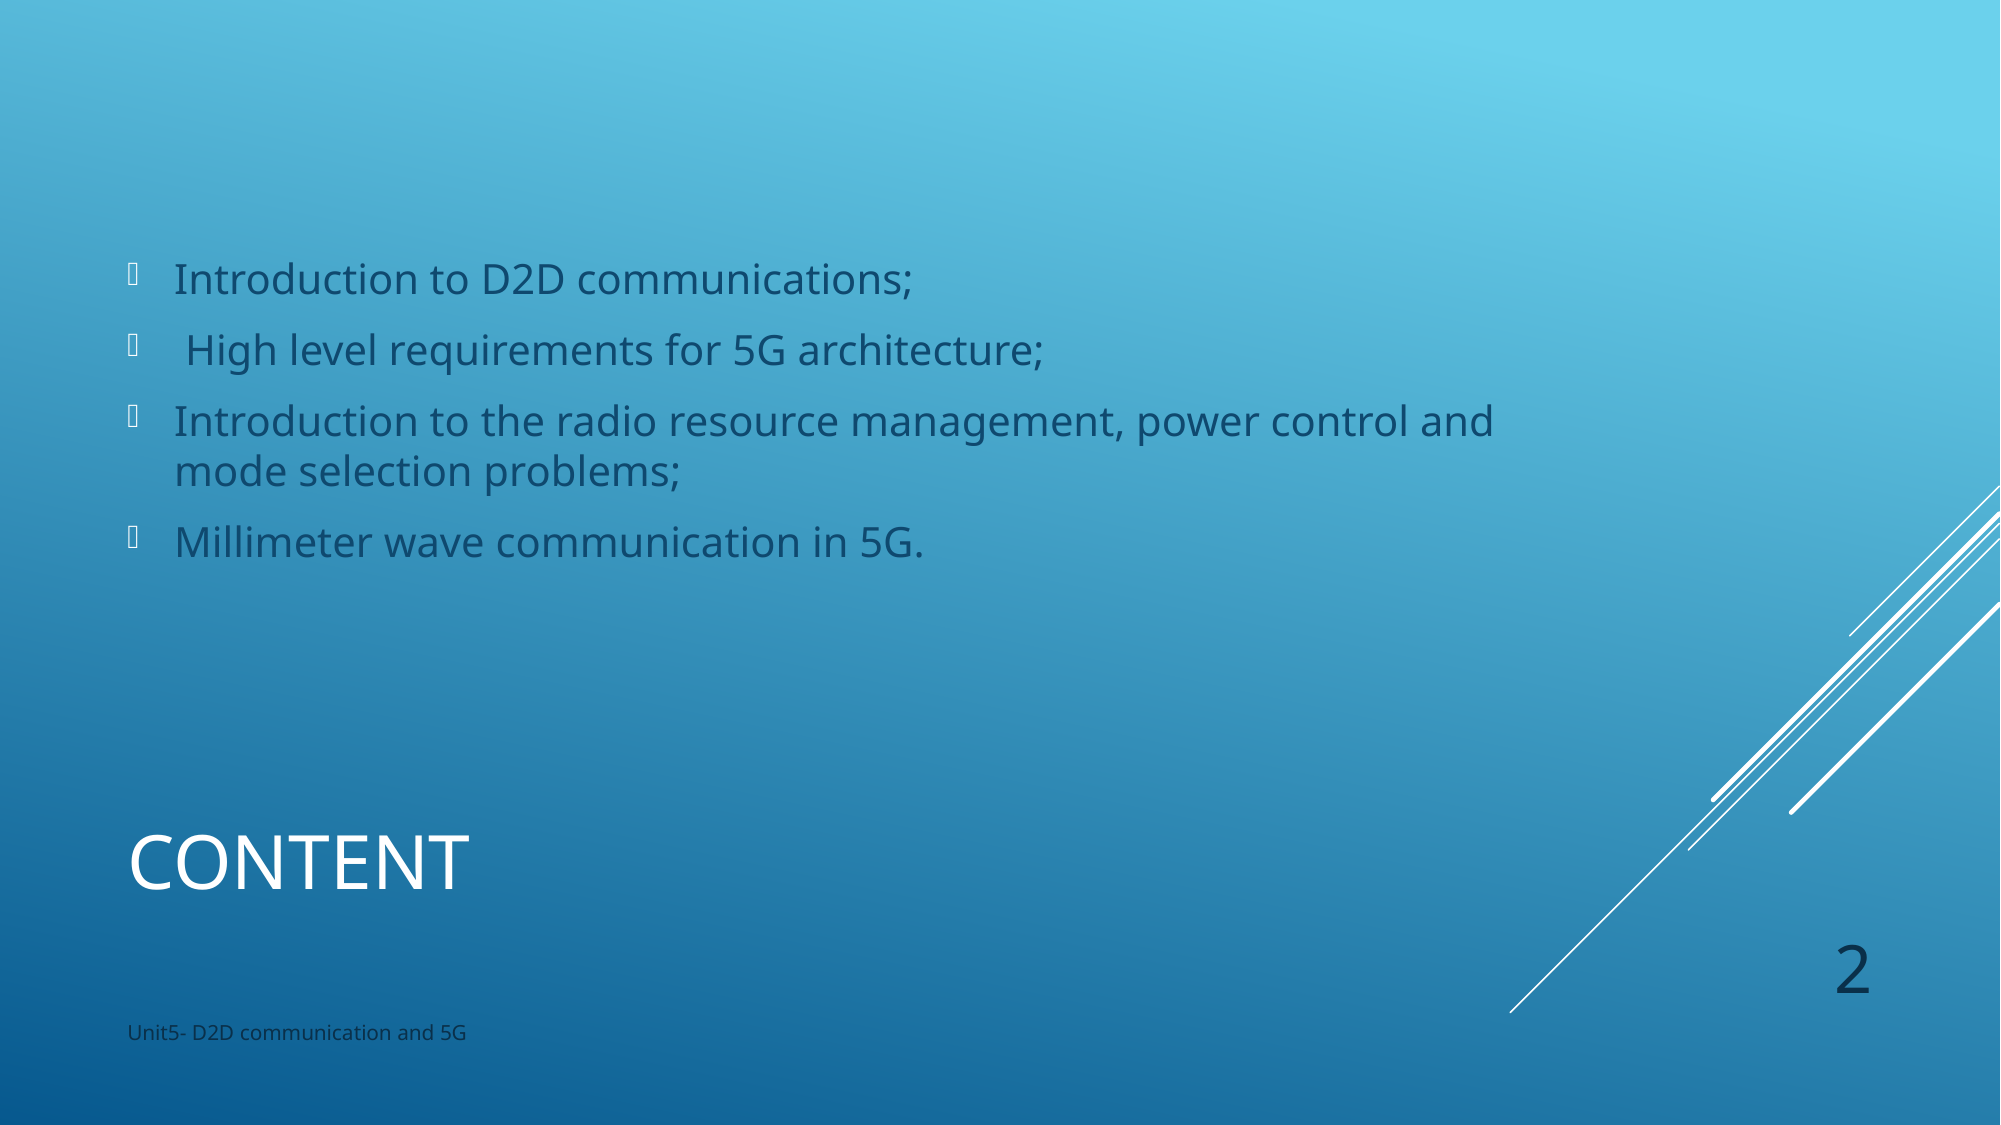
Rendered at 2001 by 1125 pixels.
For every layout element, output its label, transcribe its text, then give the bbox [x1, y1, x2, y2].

footer Unit5- D2D communication and 5G [112, 1012, 1350, 1073]
title Content [112, 736, 1513, 984]
list Introduction to D2D communications; High level requirements for 5G architecture; Introduction to the radio resource management, power control and mode selection problems; Millimeter wave communication in 5G. [112, 112, 1513, 706]
slide_number 2 [1700, 915, 1888, 1025]
